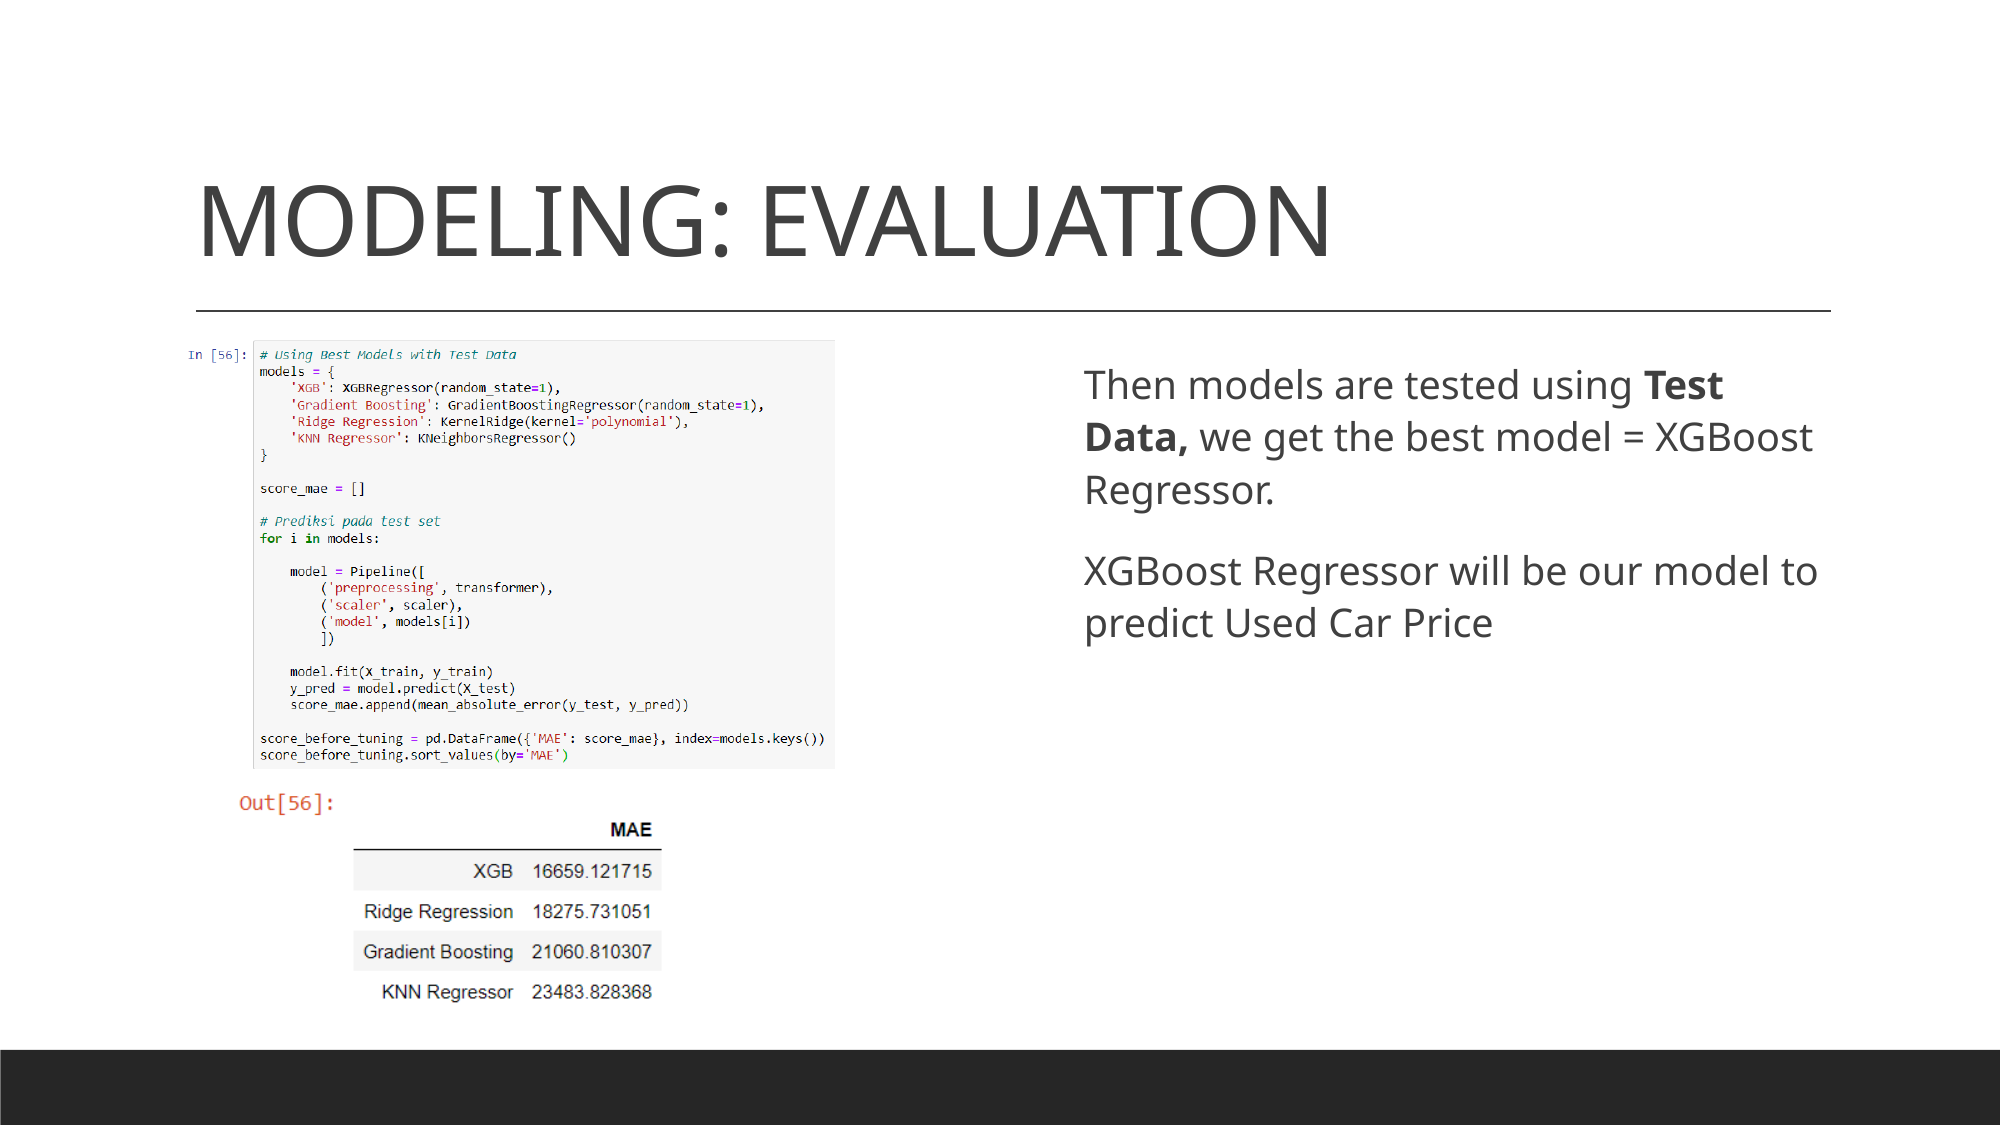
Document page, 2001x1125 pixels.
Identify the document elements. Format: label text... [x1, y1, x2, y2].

picture [220, 790, 668, 1021]
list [179, 336, 836, 771]
title MODELING: EVALUATION [180, 47, 1830, 285]
list Then models are tested using Test Data, we get the best model = XGBoost Regressor. XGBoost Regressor will be our model to predict Used Car Price [1068, 347, 1830, 963]
